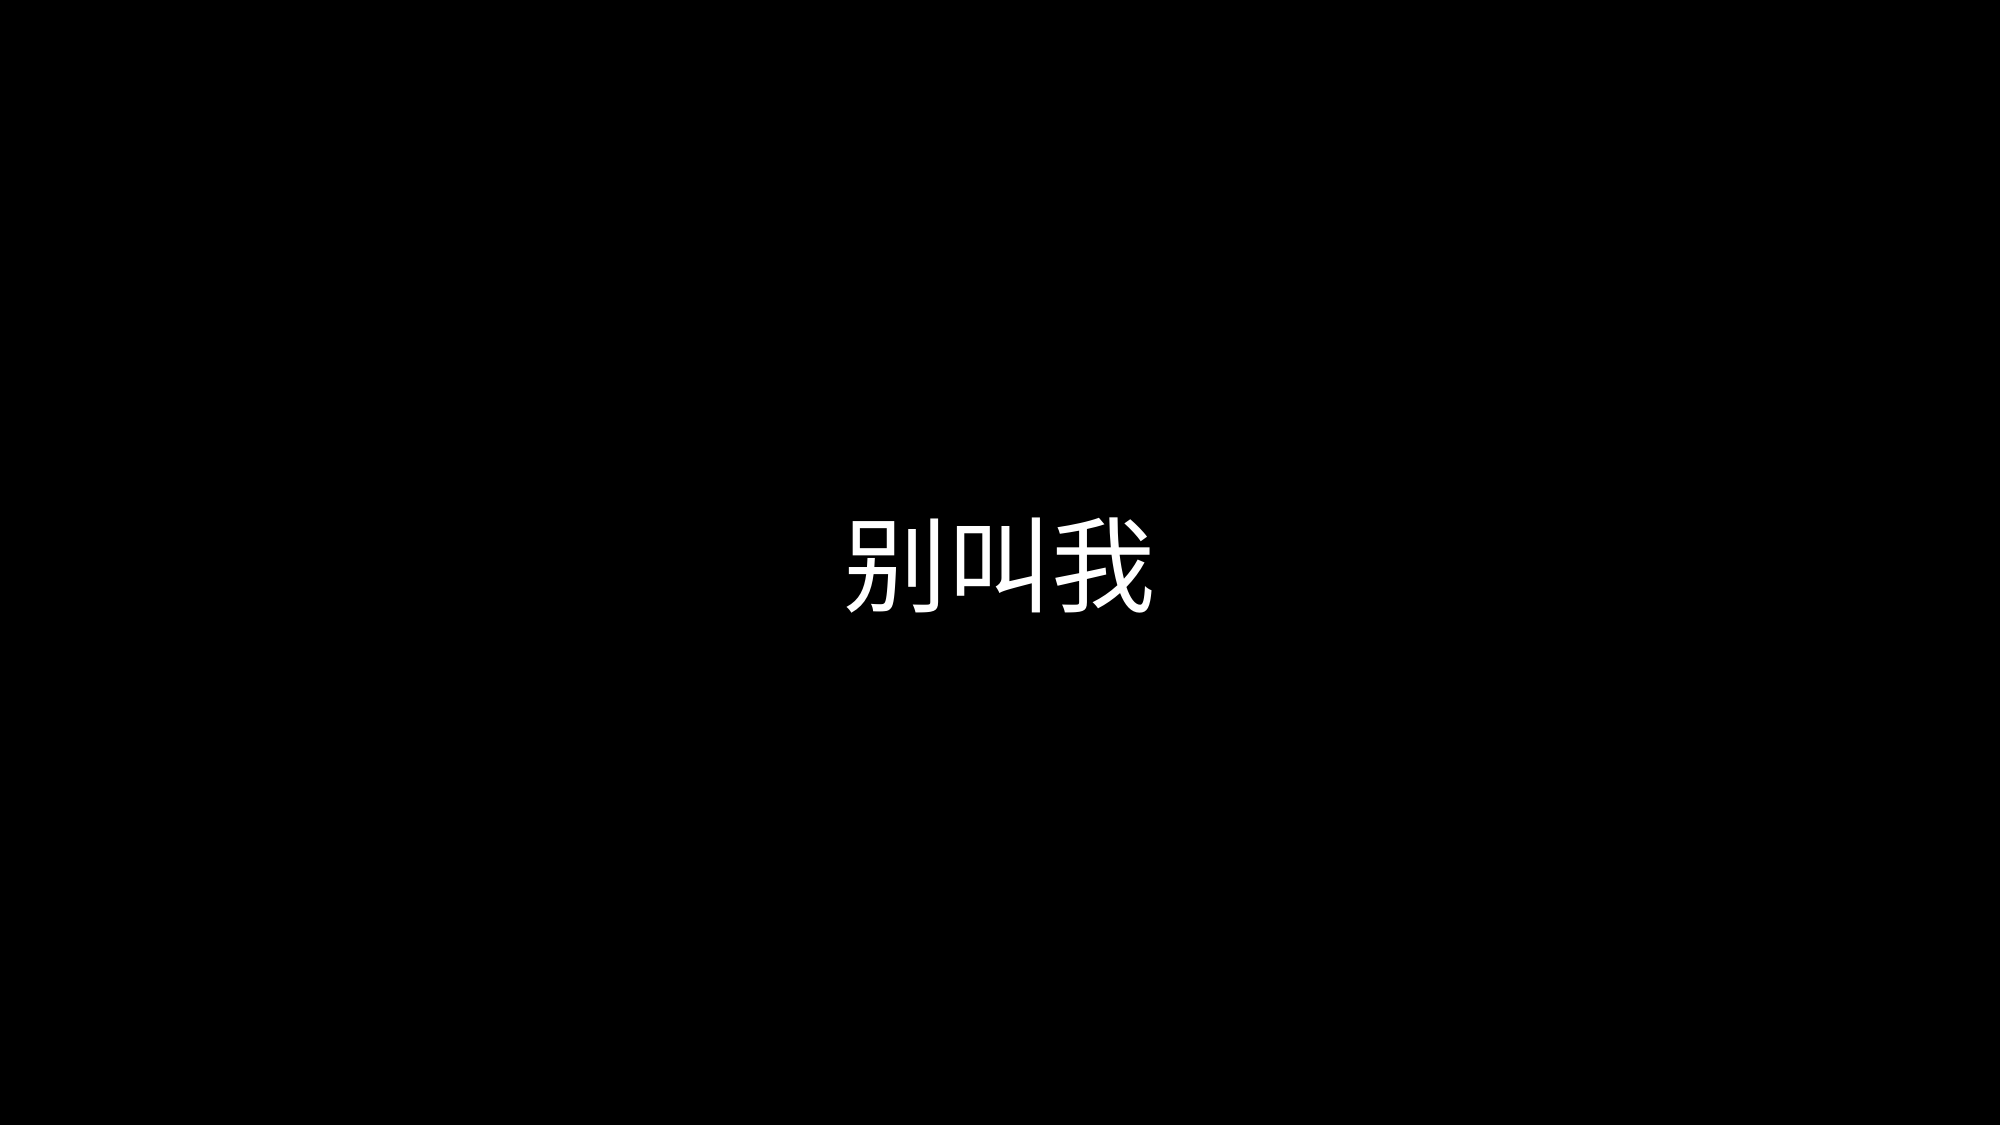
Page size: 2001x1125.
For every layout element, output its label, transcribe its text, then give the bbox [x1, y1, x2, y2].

text_box 别叫我 [839, 495, 1161, 630]
